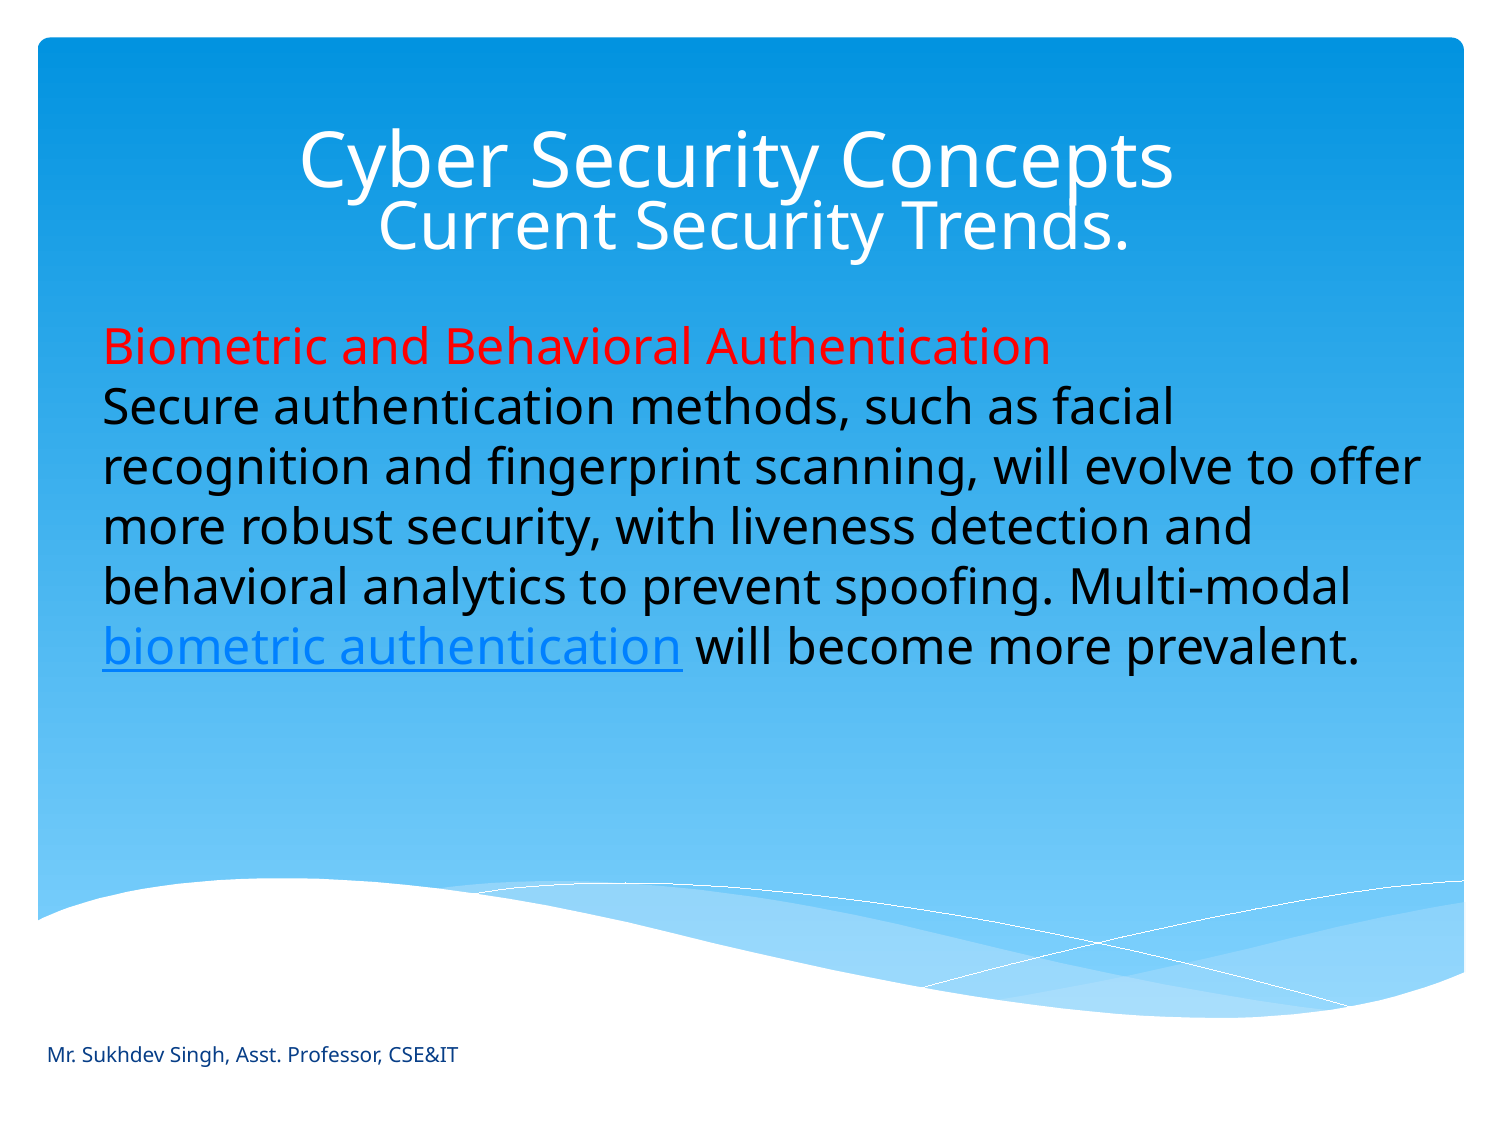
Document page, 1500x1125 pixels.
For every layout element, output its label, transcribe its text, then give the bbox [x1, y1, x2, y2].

title Cyber Security Concepts [99, 99, 1375, 288]
subtitle Current Security Trends. [229, 174, 1280, 275]
footer Mr. Sukhdev Singh, Asst. Professor, CSE&IT [31, 1025, 653, 1086]
text_box Biometric and Behavioral Authentication Secure authentication methods, such as facial recognition and fingerprint scanning, will evolve to offer more robust security, with liveness detection and behavioral analytics to prevent spoofing. Multi-modal biometric authentication will become more prevalent. [87, 307, 1463, 691]
